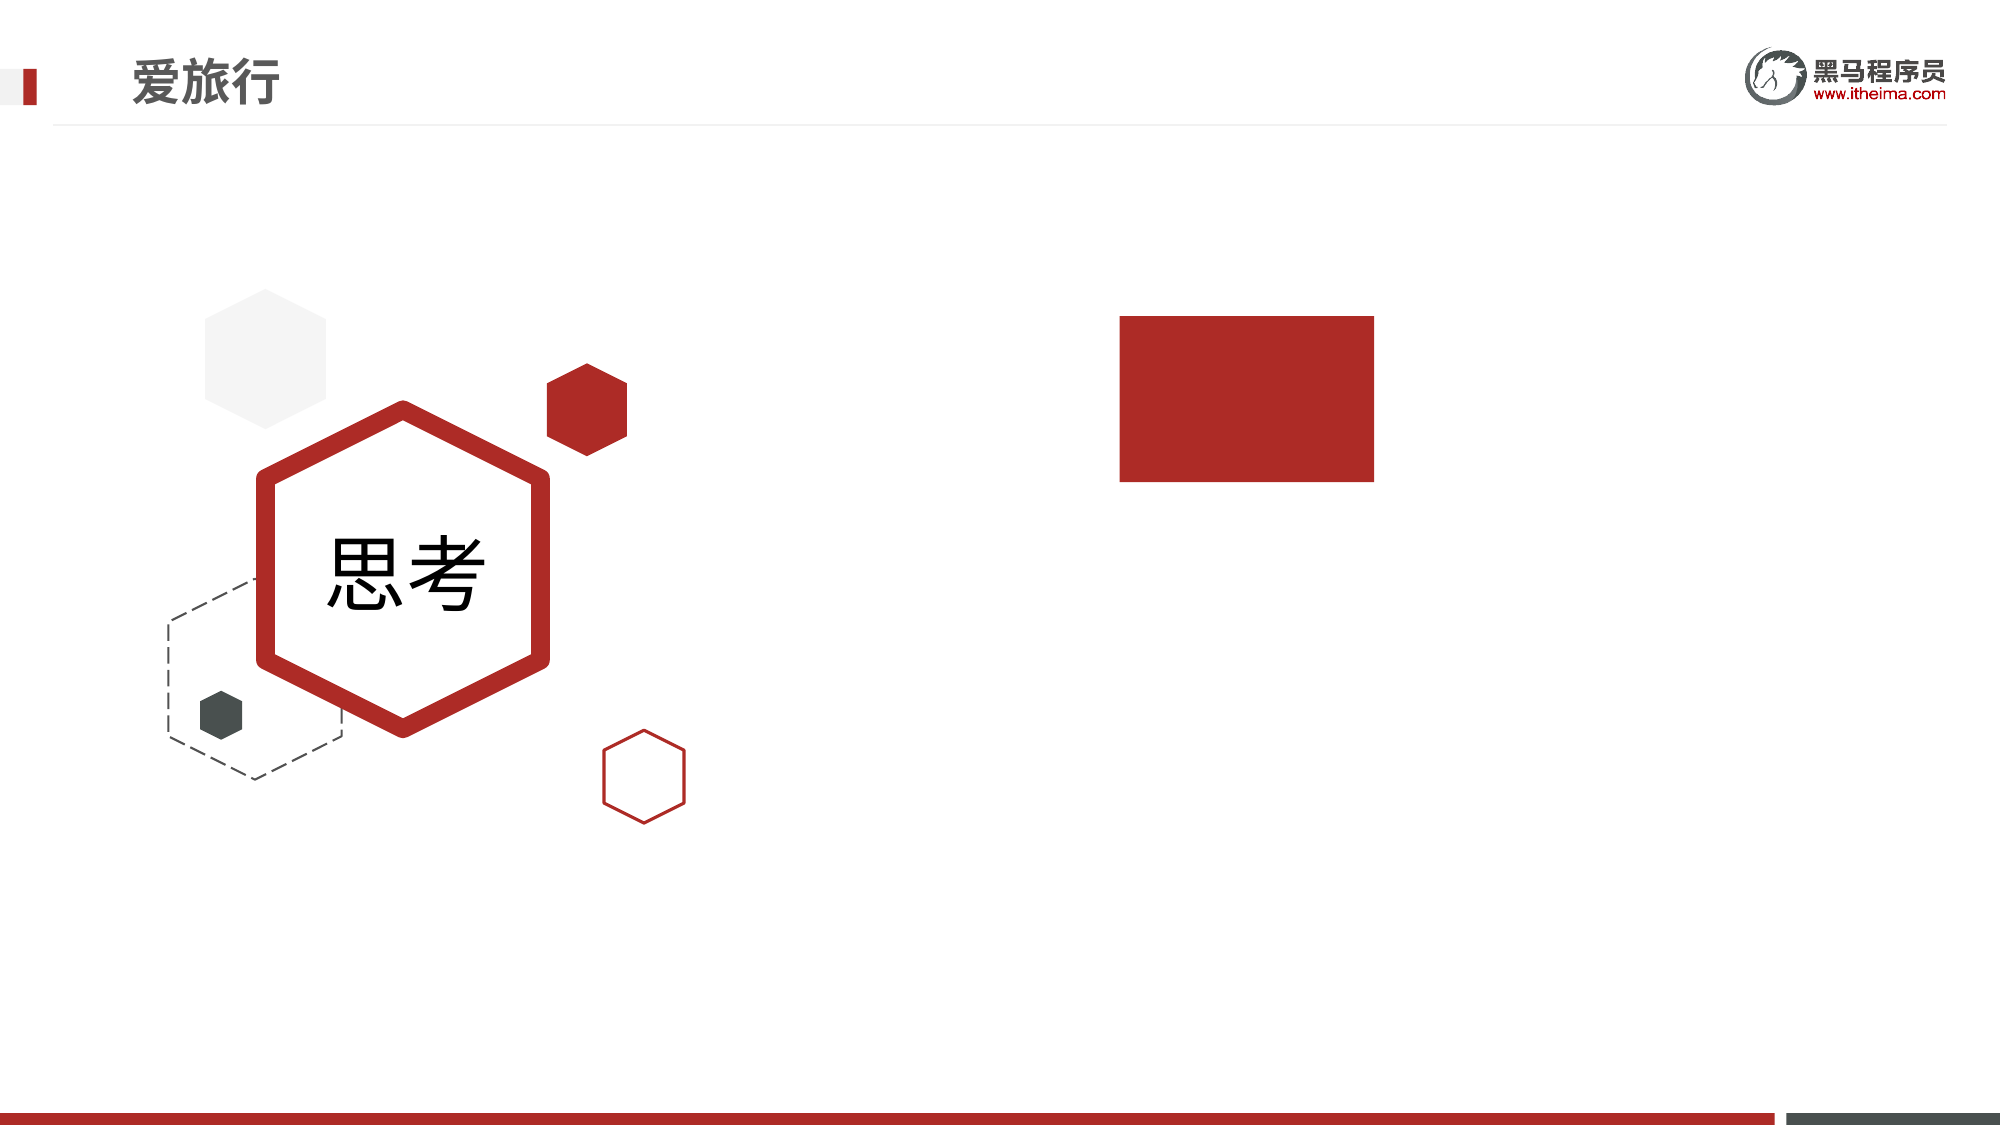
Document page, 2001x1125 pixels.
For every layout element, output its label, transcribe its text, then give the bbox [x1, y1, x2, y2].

title 爱旅行 [116, 38, 1556, 124]
picture [1744, 46, 1946, 106]
text_box [1118, 314, 1376, 484]
